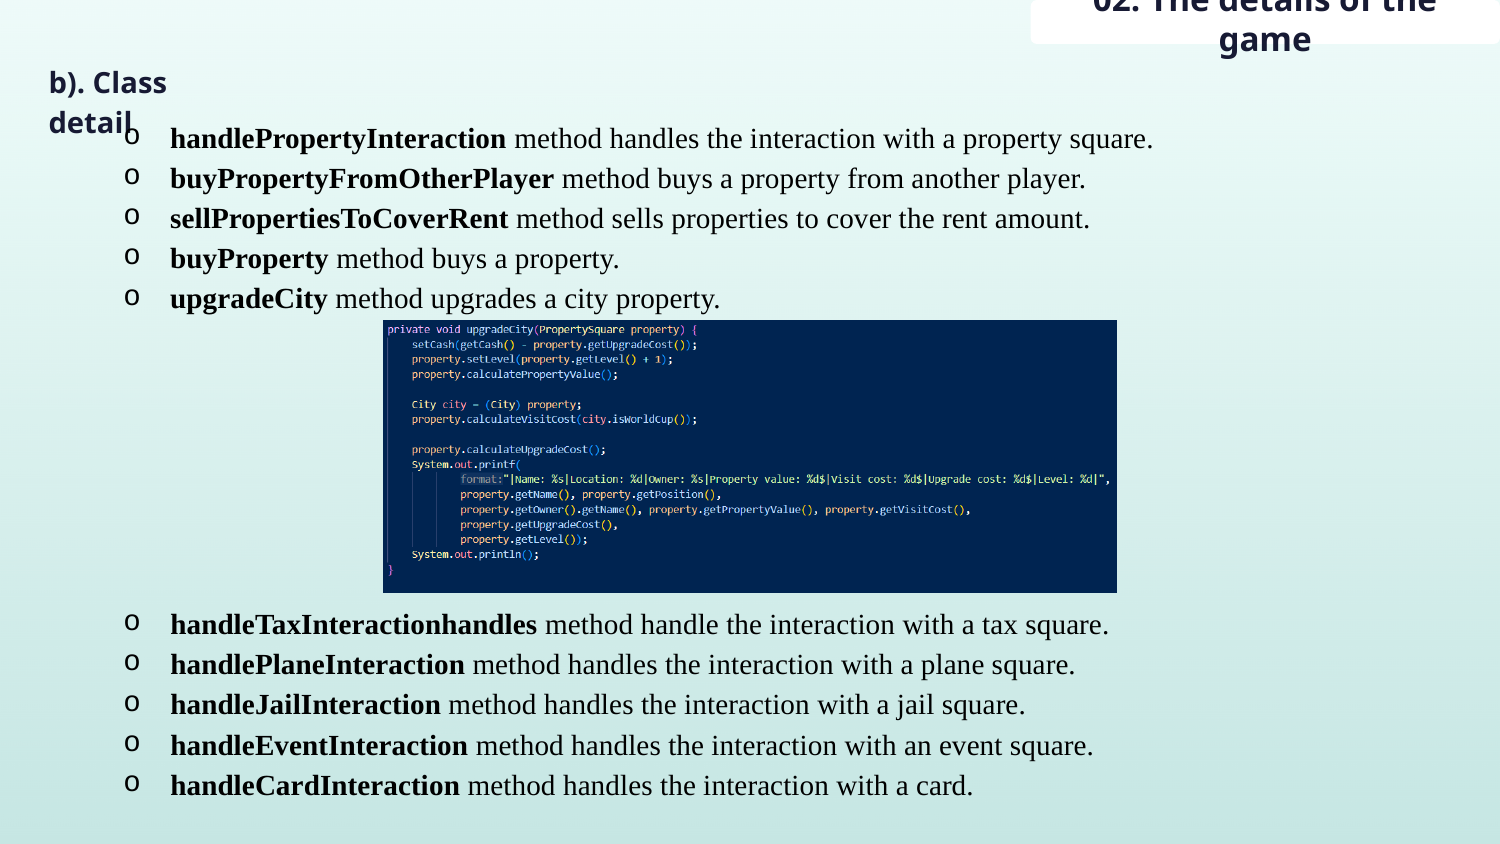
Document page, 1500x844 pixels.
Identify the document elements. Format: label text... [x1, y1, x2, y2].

text_box b). Class detail [33, 43, 269, 106]
text_box handlePropertyInteraction method handles the interaction with a property square. buyPropertyFromOtherPlayer method buys a property from another player. sellPropertiesToCoverRent method sells properties to cover the rent amount. buyProperty method buys a property. upgradeCity method upgrades a city property. [33, 106, 1500, 323]
picture [0, 0, 1500, 844]
text_box 02: The details of the game [1030, 0, 1500, 44]
text_box handleTaxInteractionhandles method handle the interaction with a tax square. handlePlaneInteraction method handles the interaction with a plane square. handleJailInteraction method handles the interaction with a jail square. handleEventInteraction method handles the interaction with an event square. handleCardInteraction method handles the interaction with a card. [33, 592, 1414, 809]
